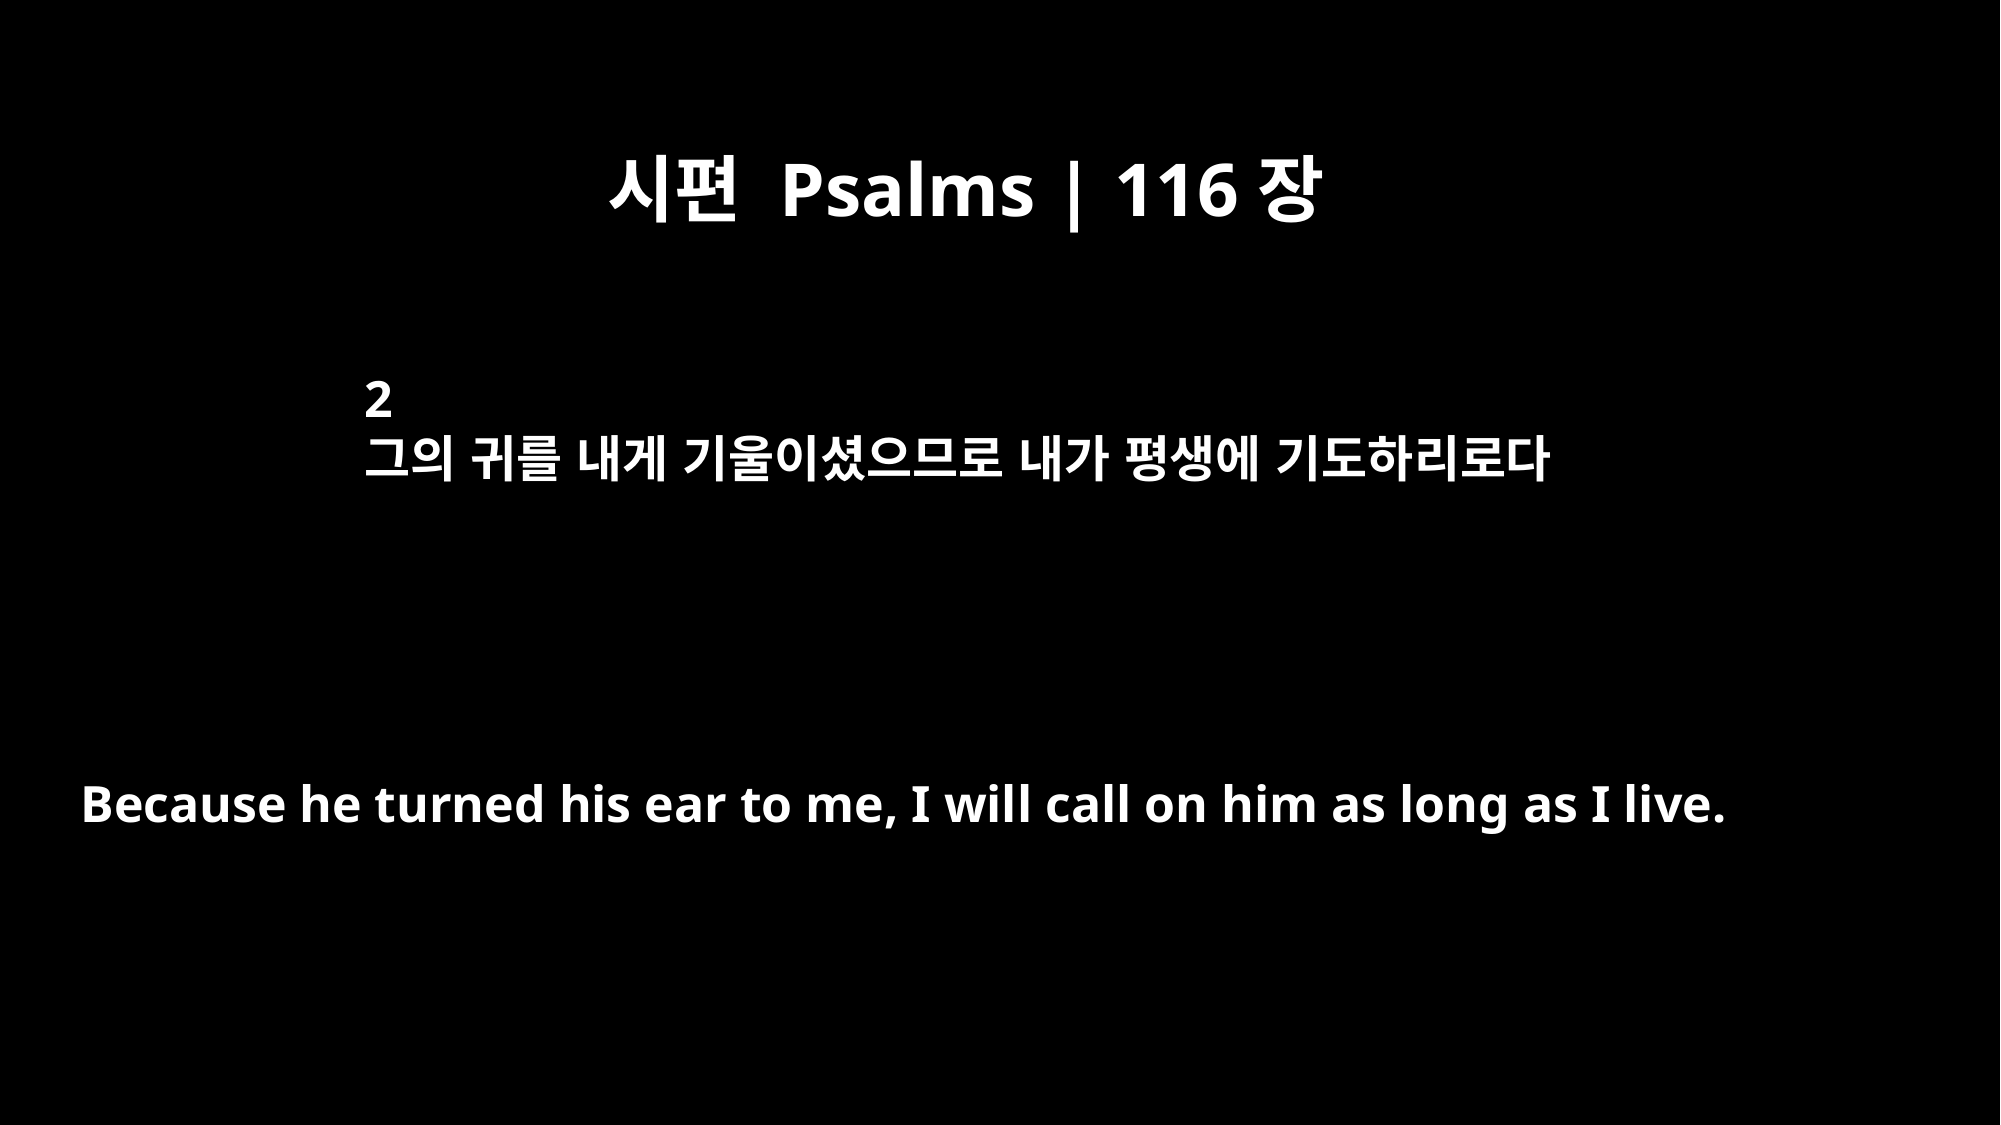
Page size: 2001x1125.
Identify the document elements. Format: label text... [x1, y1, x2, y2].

text_box 2 그의 귀를 내게 기울이셨으므로 내가 평생에 기도하리로다 [349, 359, 1568, 495]
text_box Because he turned his ear to me, I will call on him as long as I live. [65, 764, 1742, 840]
text_box 시편 Psalms | 116장 [592, 136, 1340, 239]
